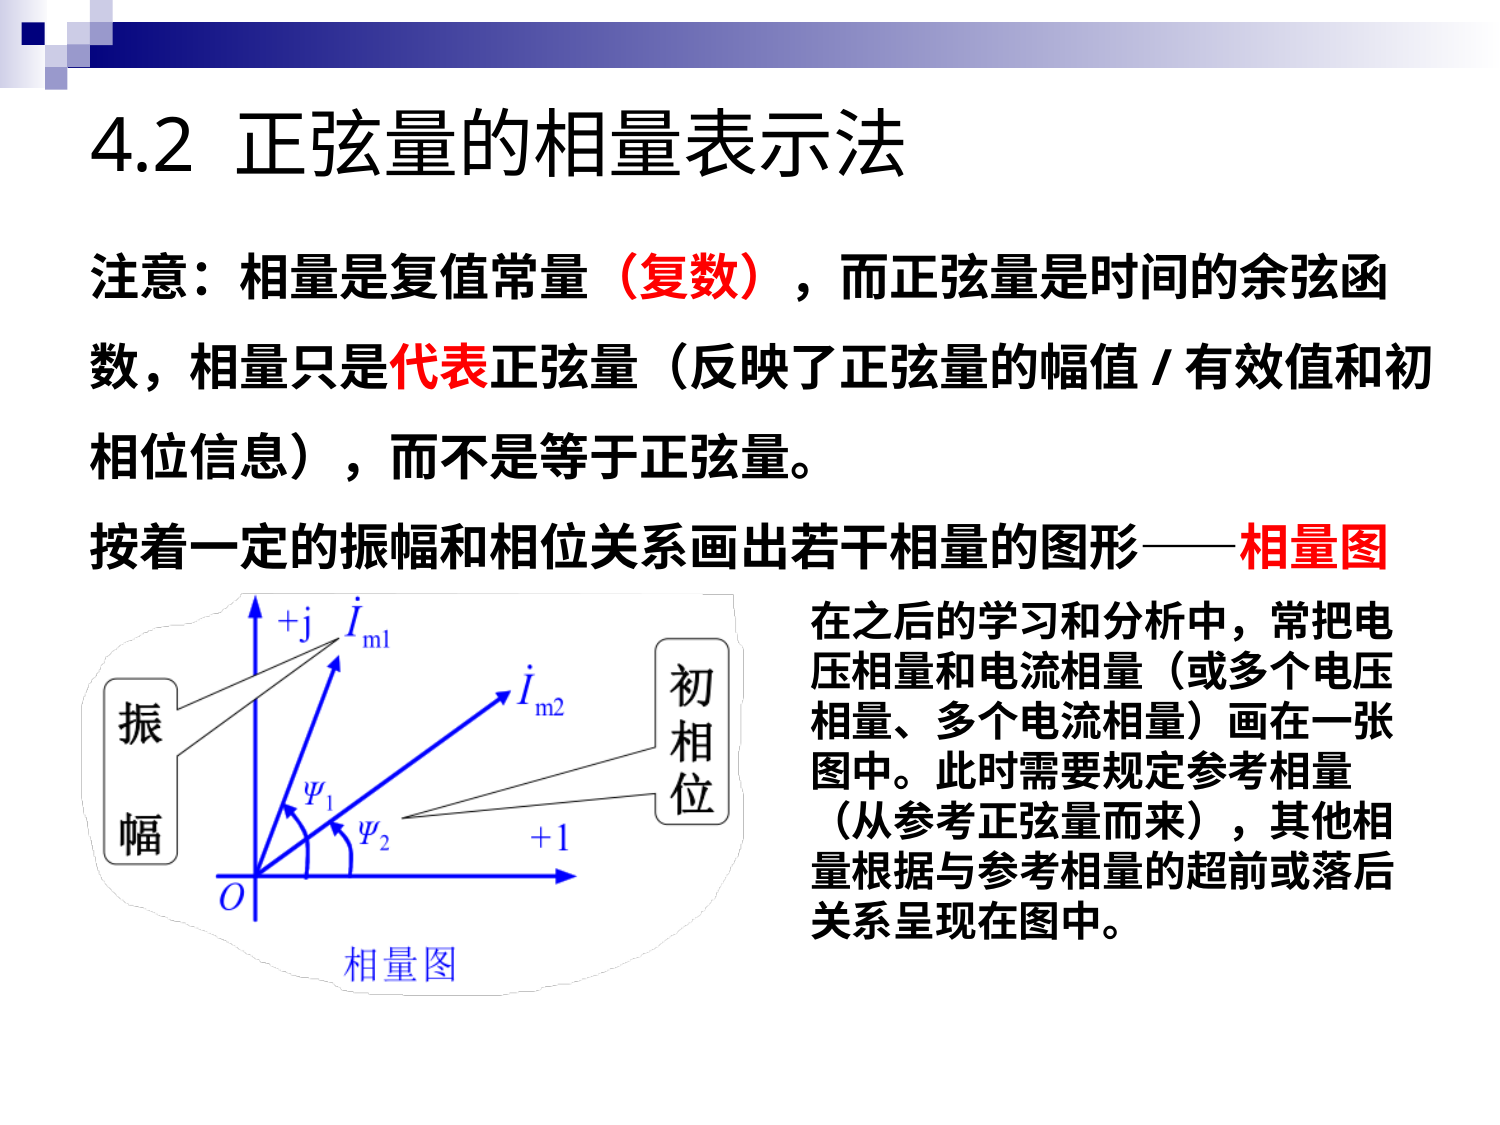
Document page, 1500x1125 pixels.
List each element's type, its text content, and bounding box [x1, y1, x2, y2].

title 4.2 正弦量的相量表示法 [75, 75, 1425, 208]
text_box 在之后的学习和分析中，常把电压相量和电流相量（或多个电压相量、多个电流相量）画在一张图中。此时需要规定参考相量（从参考正弦量而来），其他相量根据与参考相量的超前或落后关系呈现在图中。 [795, 587, 1433, 953]
picture [74, 587, 750, 1003]
text_box 注意：相量是复值常量（复数），而正弦量是时间的余弦函数，相量只是代表正弦量（反映了正弦量的幅值/有效值和初相位信息），而不是等于正弦量。 按着一定的振幅和相位关系画出若干相量的图形——相量图 [74, 208, 1459, 583]
